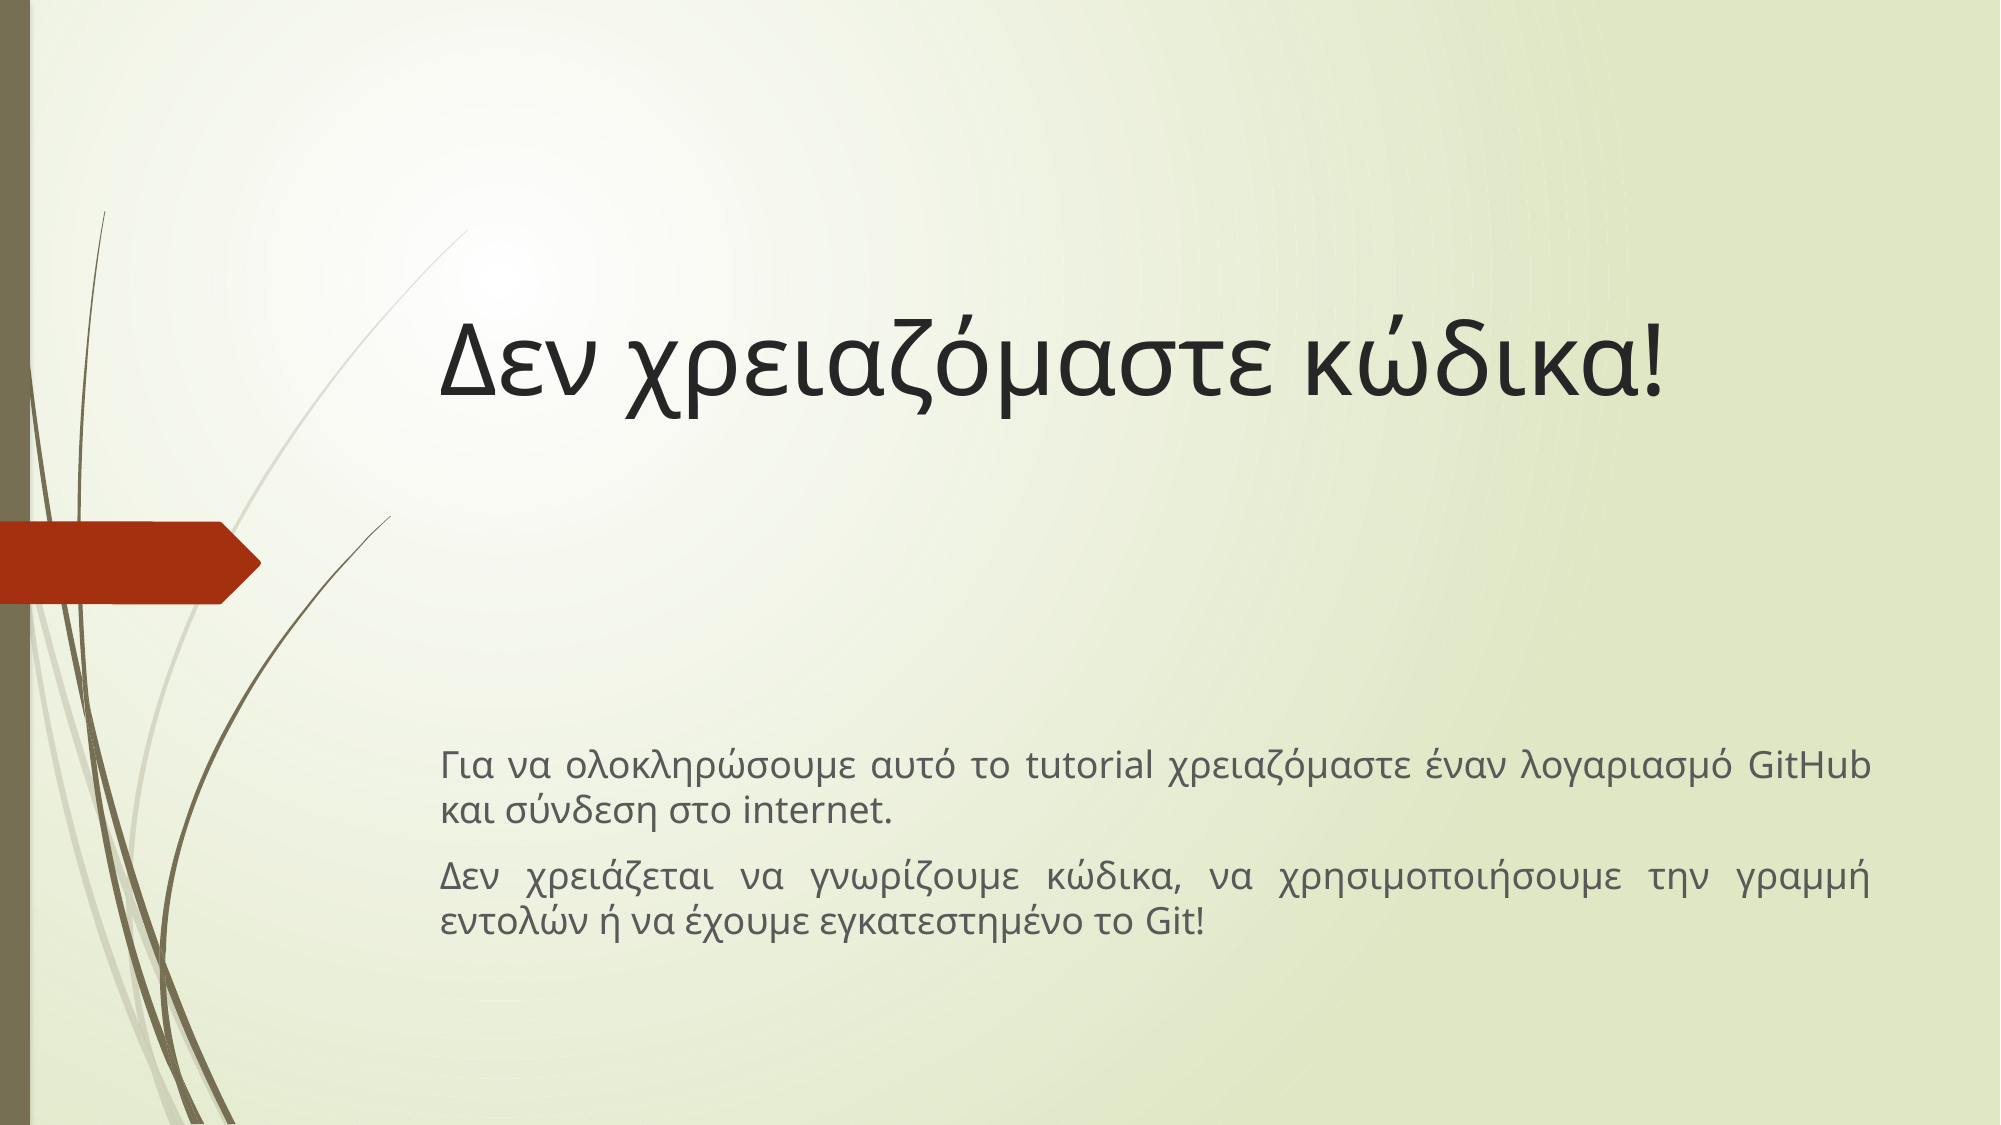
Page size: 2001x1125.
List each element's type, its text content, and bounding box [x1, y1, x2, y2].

list Για να ολοκληρώσουμε αυτό το tutorial χρειαζόμαστε έναν λογαριασμό GitHub και σύνδεση στο internet. Δεν χρειάζεται να γνωρίζουμε κώδικα, να χρησιμοποιήσουμε την γραμμή εντολών ή να έχουμε εγκατεστημένο το Git! [424, 714, 1888, 970]
title Δεν χρειαζόμαστε κώδικα! [424, 99, 1888, 612]
